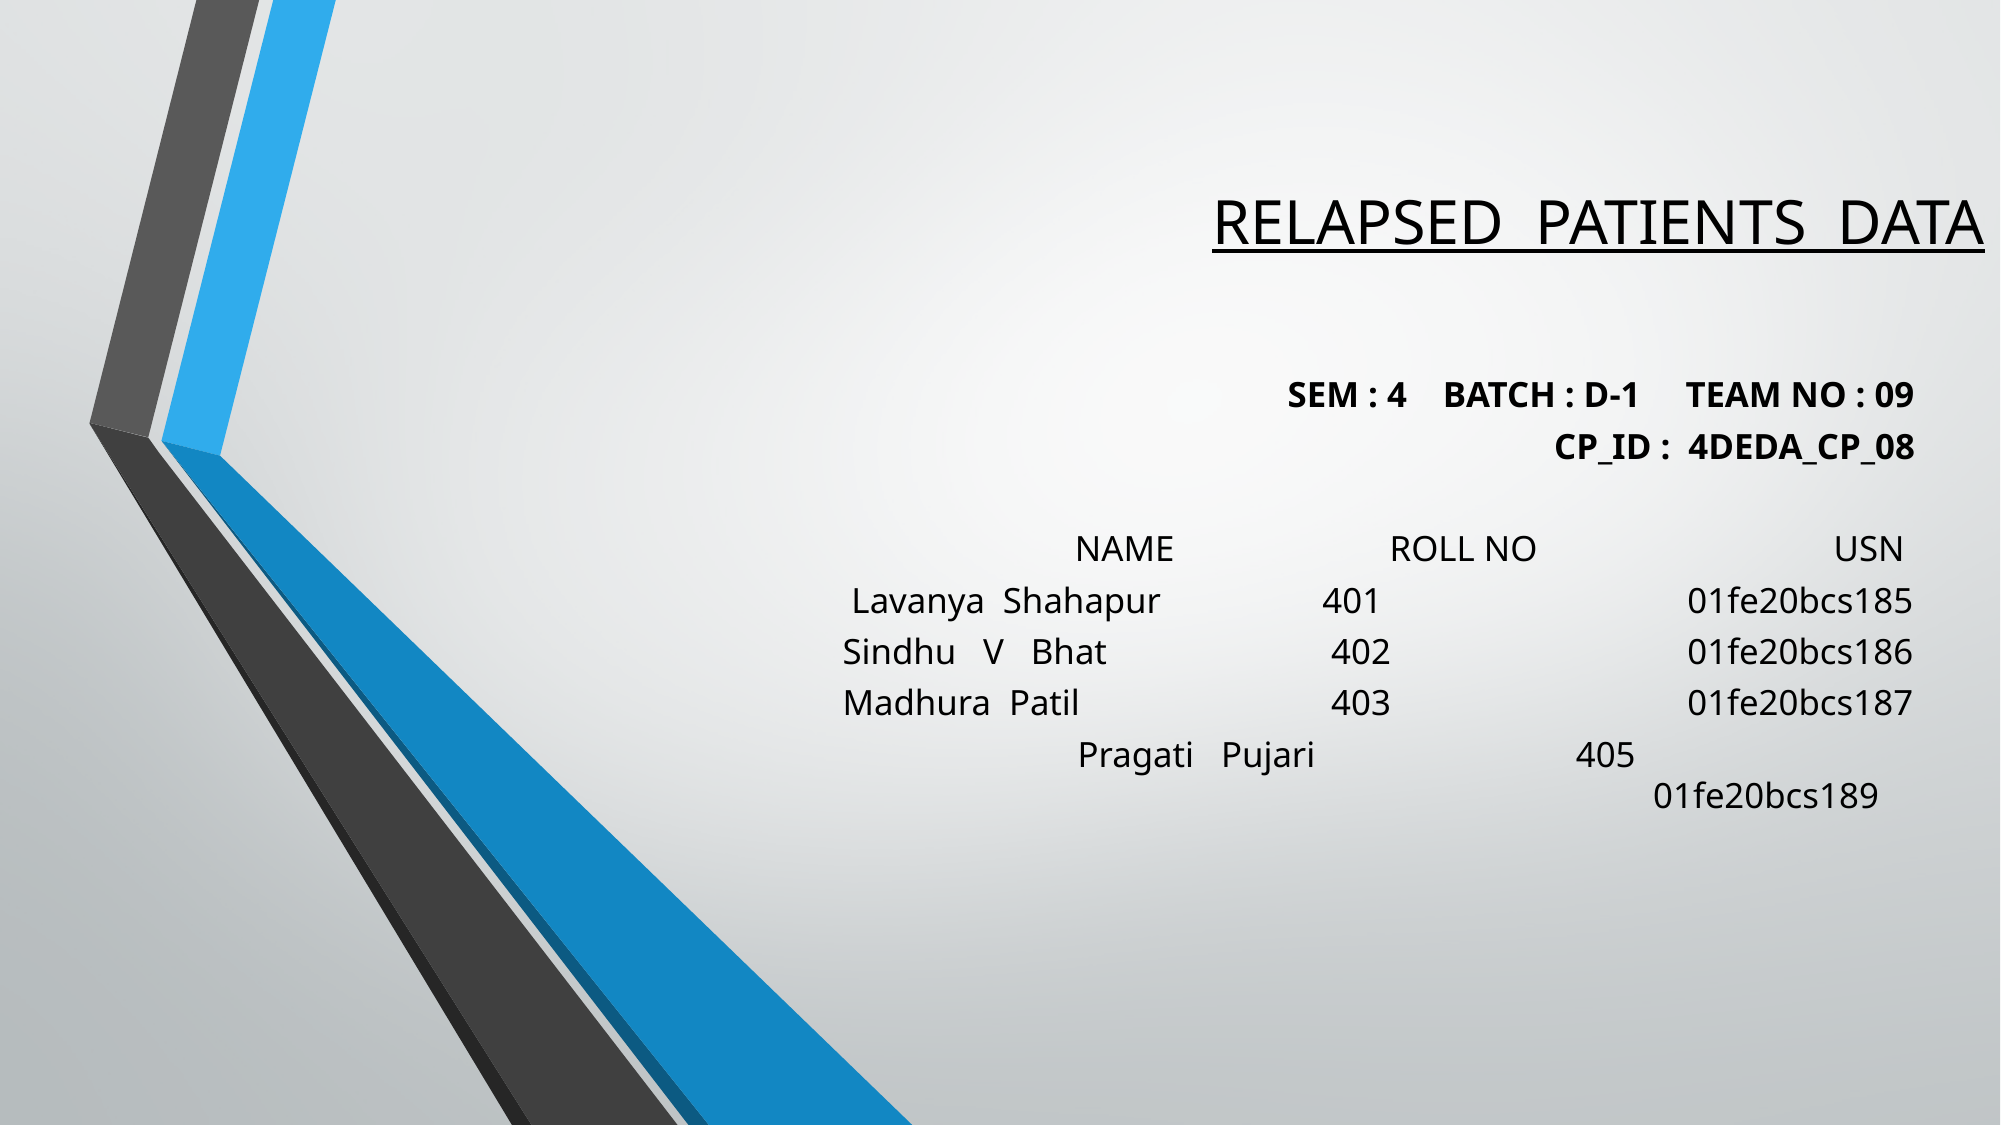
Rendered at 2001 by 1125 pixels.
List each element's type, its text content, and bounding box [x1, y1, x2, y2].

subtitle SEM : 4 BATCH : D-1 TEAM NO : 09 CP_ID : 4DEDA_CP_08 NAME ROLL NO USN Lavanya Shahapur 401 01fe20bcs185 Sindhu V Bhat 402 01fe20bcs186 Madhura Patil 403 01fe20bcs187 Pragati Pujari 405 01fe20bcs189 [756, 365, 1931, 949]
title RELAPSED PATIENTS DATA [341, 100, 2000, 264]
